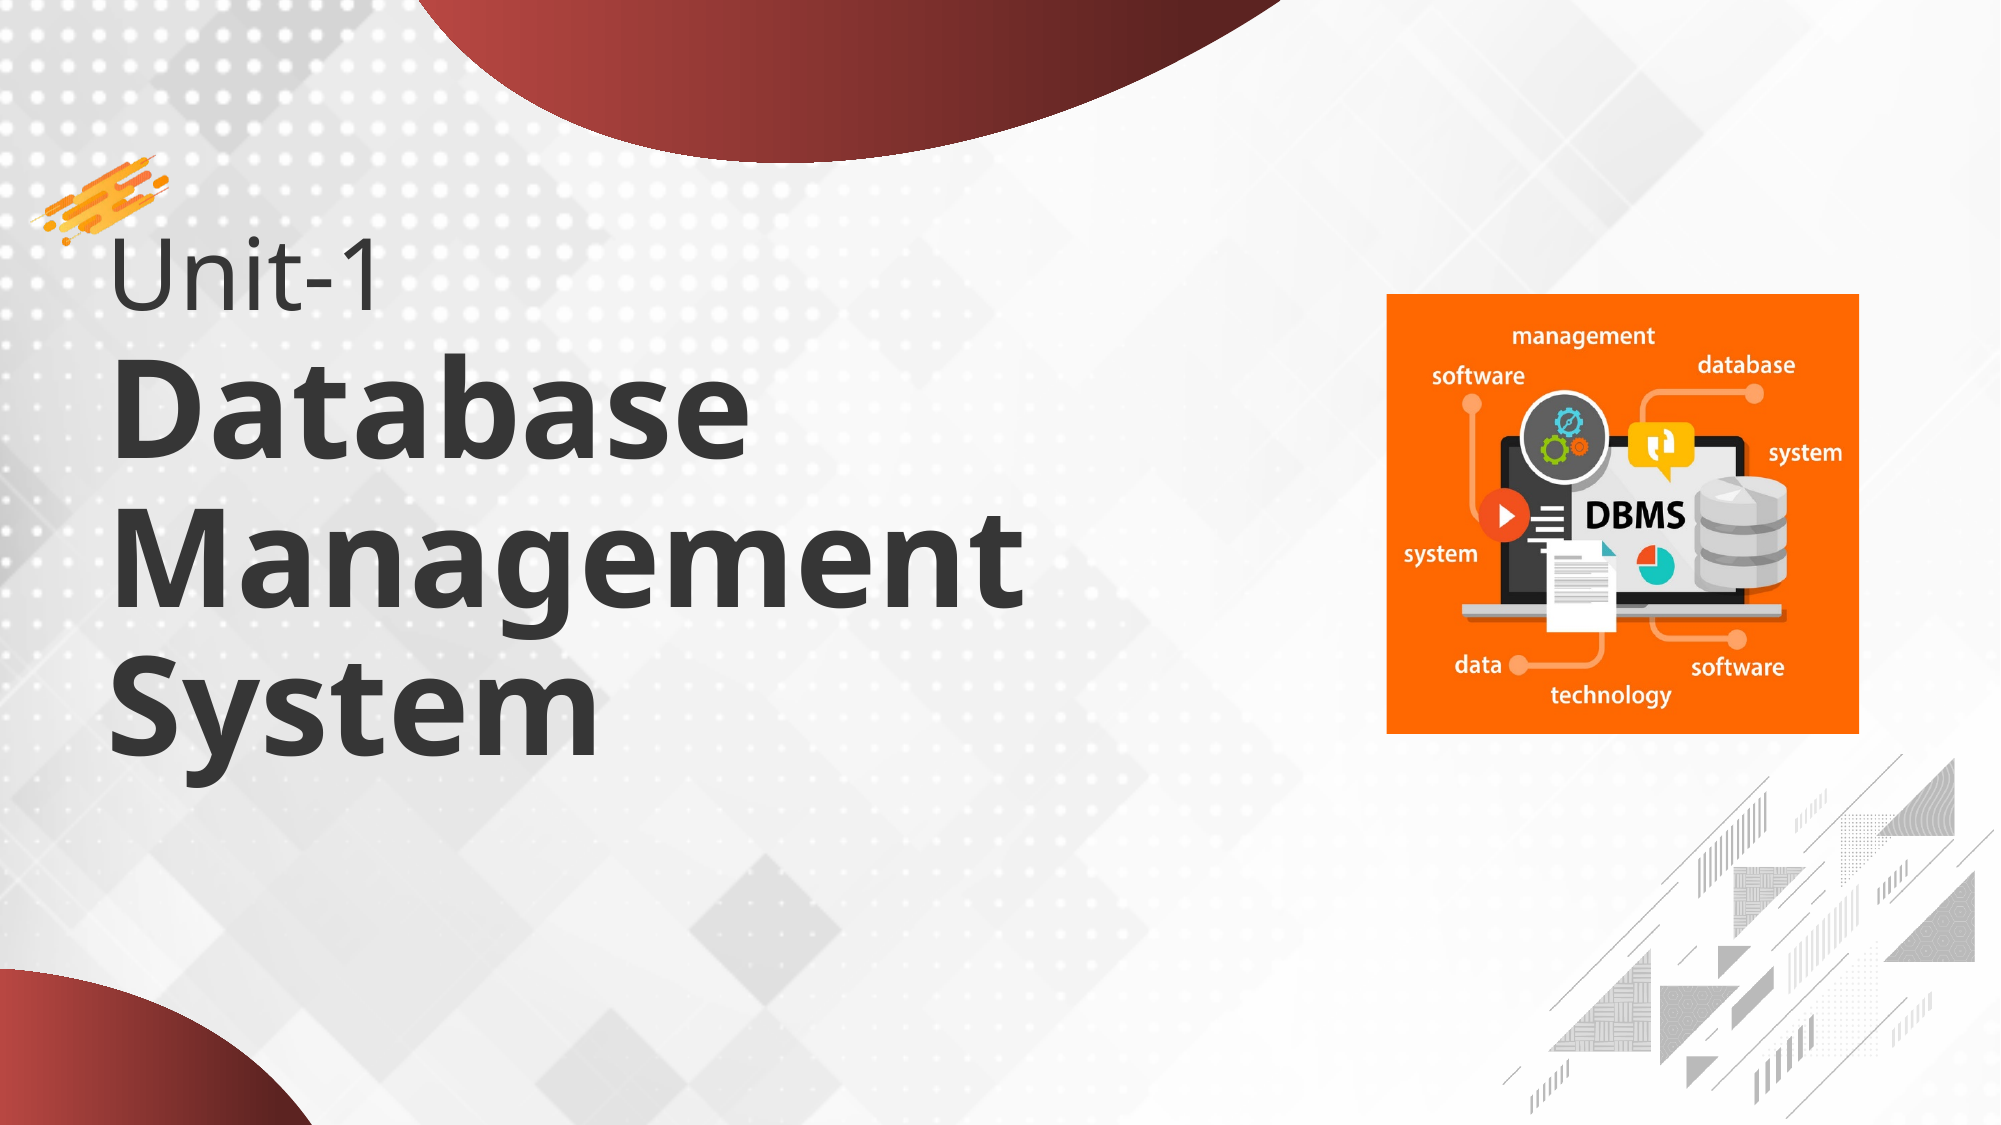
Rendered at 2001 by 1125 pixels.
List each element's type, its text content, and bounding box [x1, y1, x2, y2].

title Unit-1 Database Management System [91, 184, 1246, 834]
picture [0, 0, 2000, 1125]
